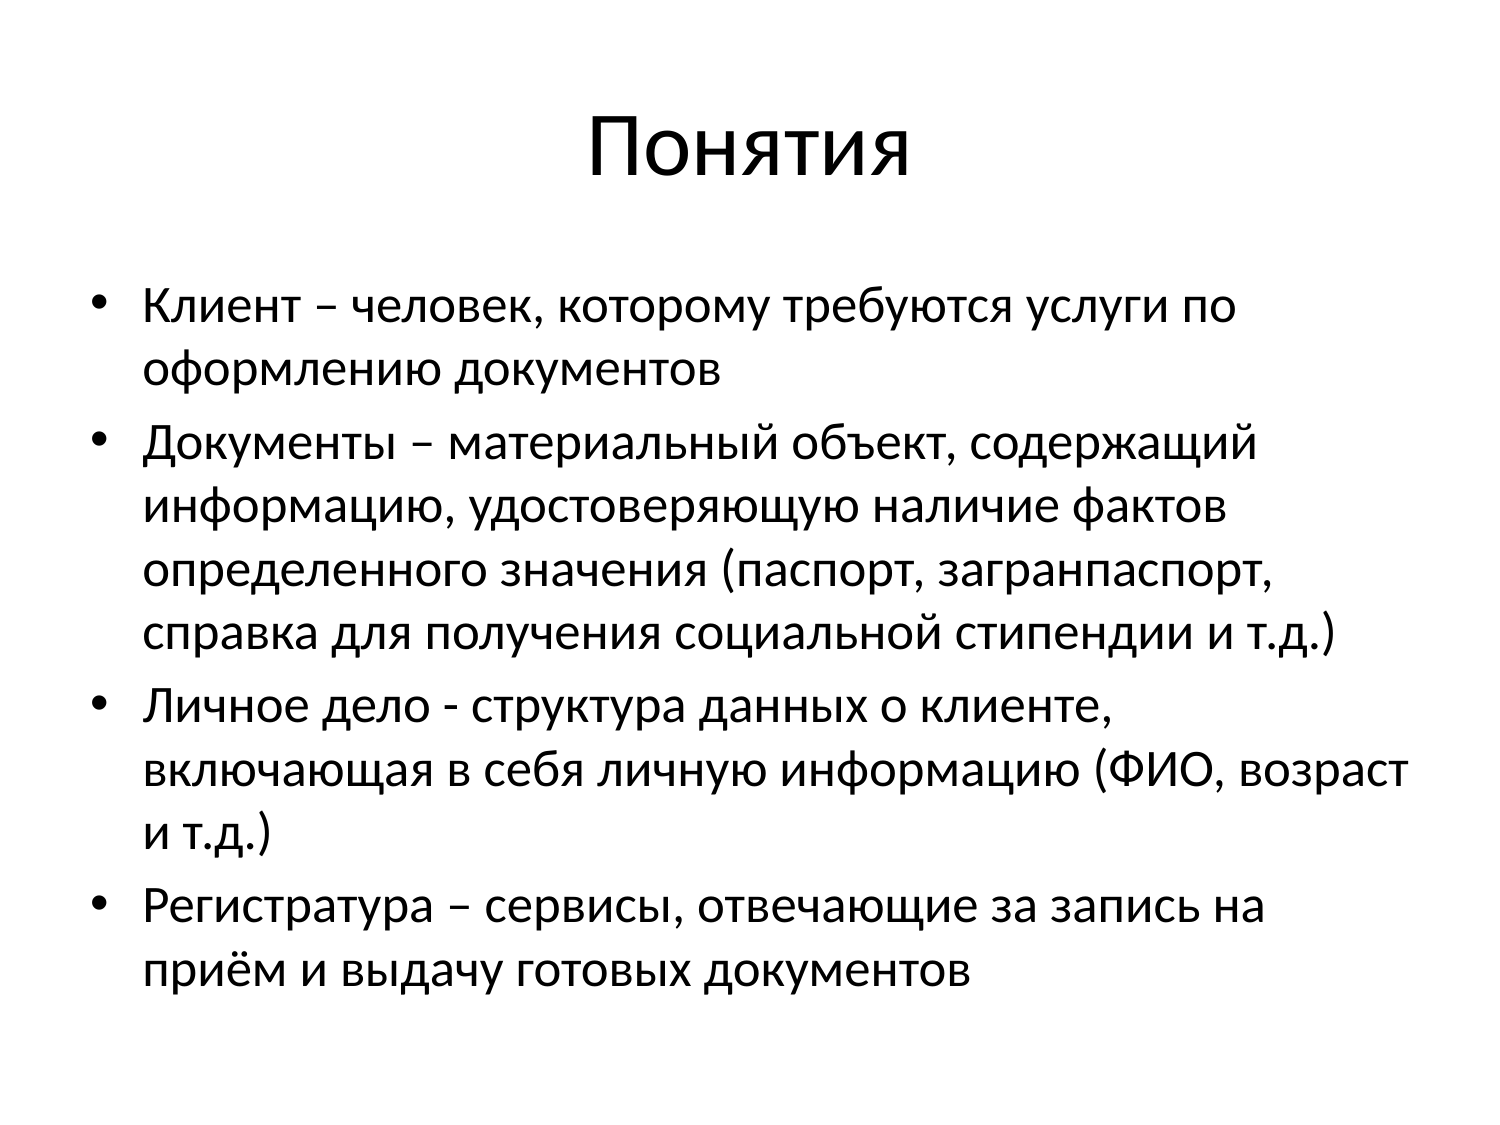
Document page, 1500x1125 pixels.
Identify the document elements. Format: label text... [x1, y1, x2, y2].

list Клиент – человек, которому требуются услуги по оформлению документов Документы – материальный объект, содержащий информацию, удостоверяющую наличие фактов определенного значения (паспорт, загранпаспорт, справка для получения социальной стипендии и т.д.) Личное дело - структура данных о клиенте, включающая в себя личную информацию (ФИО, возраст и т.д.) Регистратура – сервисы, отвечающие за запись на приём и выдачу готовых документов [75, 262, 1425, 1005]
title Понятия [75, 45, 1425, 233]
